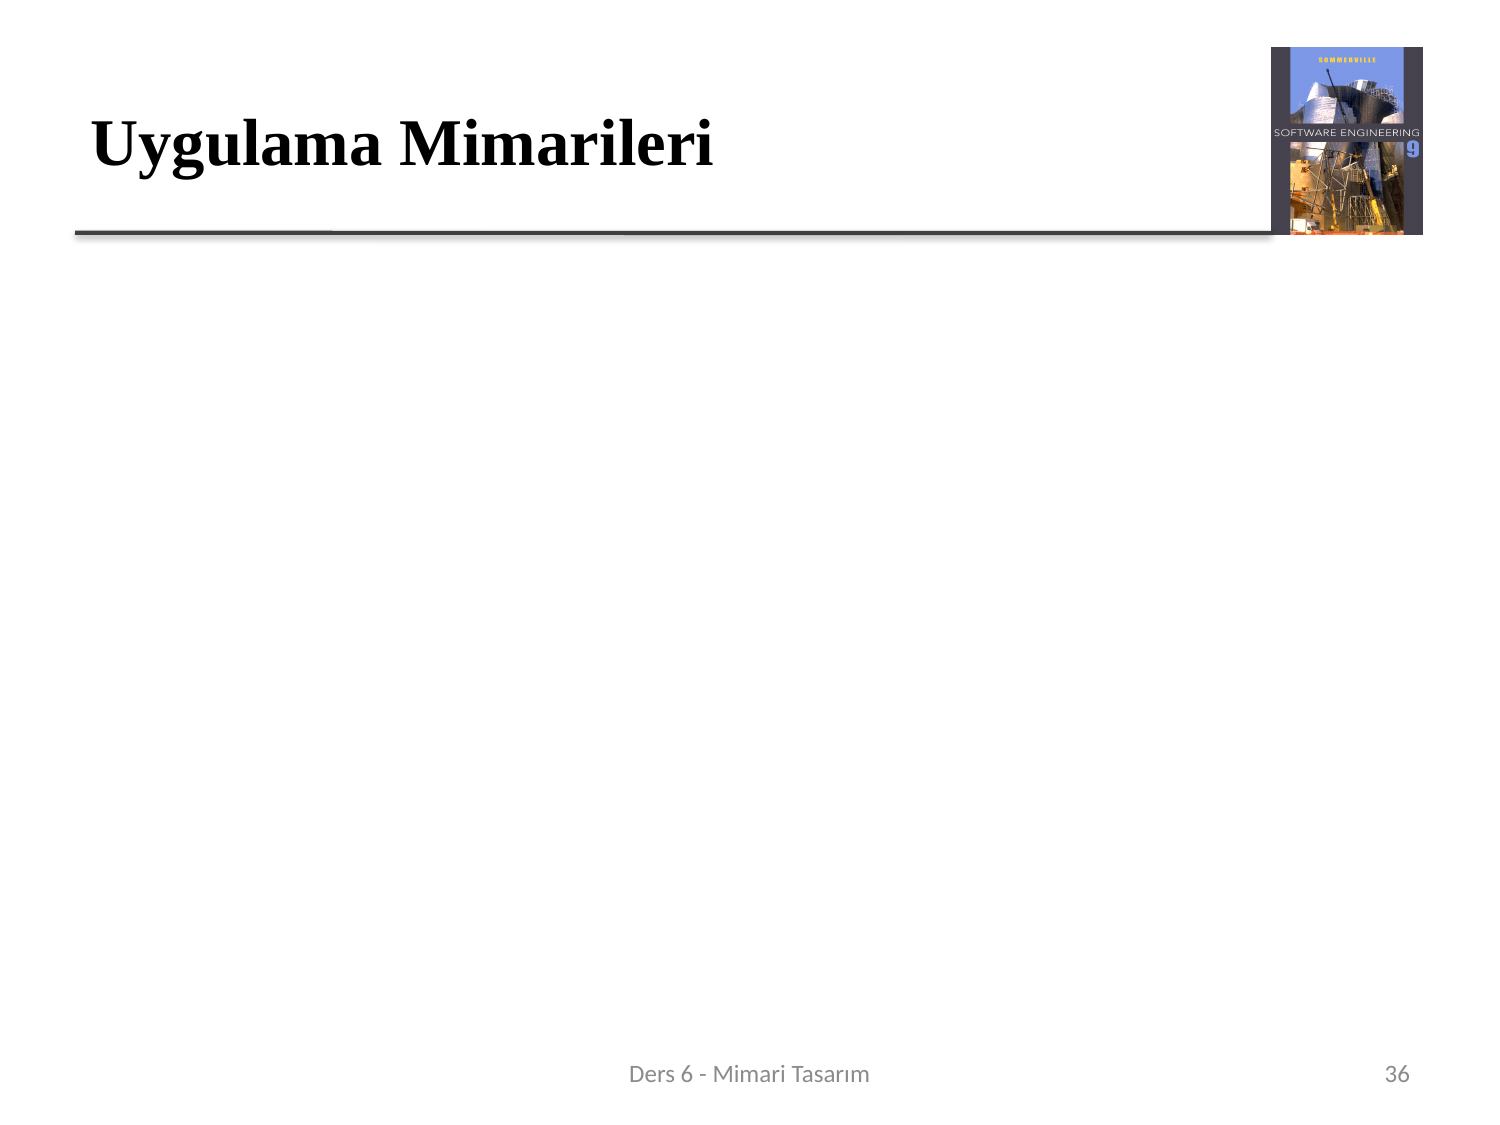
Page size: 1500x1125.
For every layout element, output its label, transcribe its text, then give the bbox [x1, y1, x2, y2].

picture [1272, 47, 1423, 235]
title Uygulama Mimarileri [74, 44, 1272, 233]
footer Ders 6 - Mimari Tasarım [512, 1042, 988, 1103]
slide_number 36 [1074, 1042, 1425, 1103]
